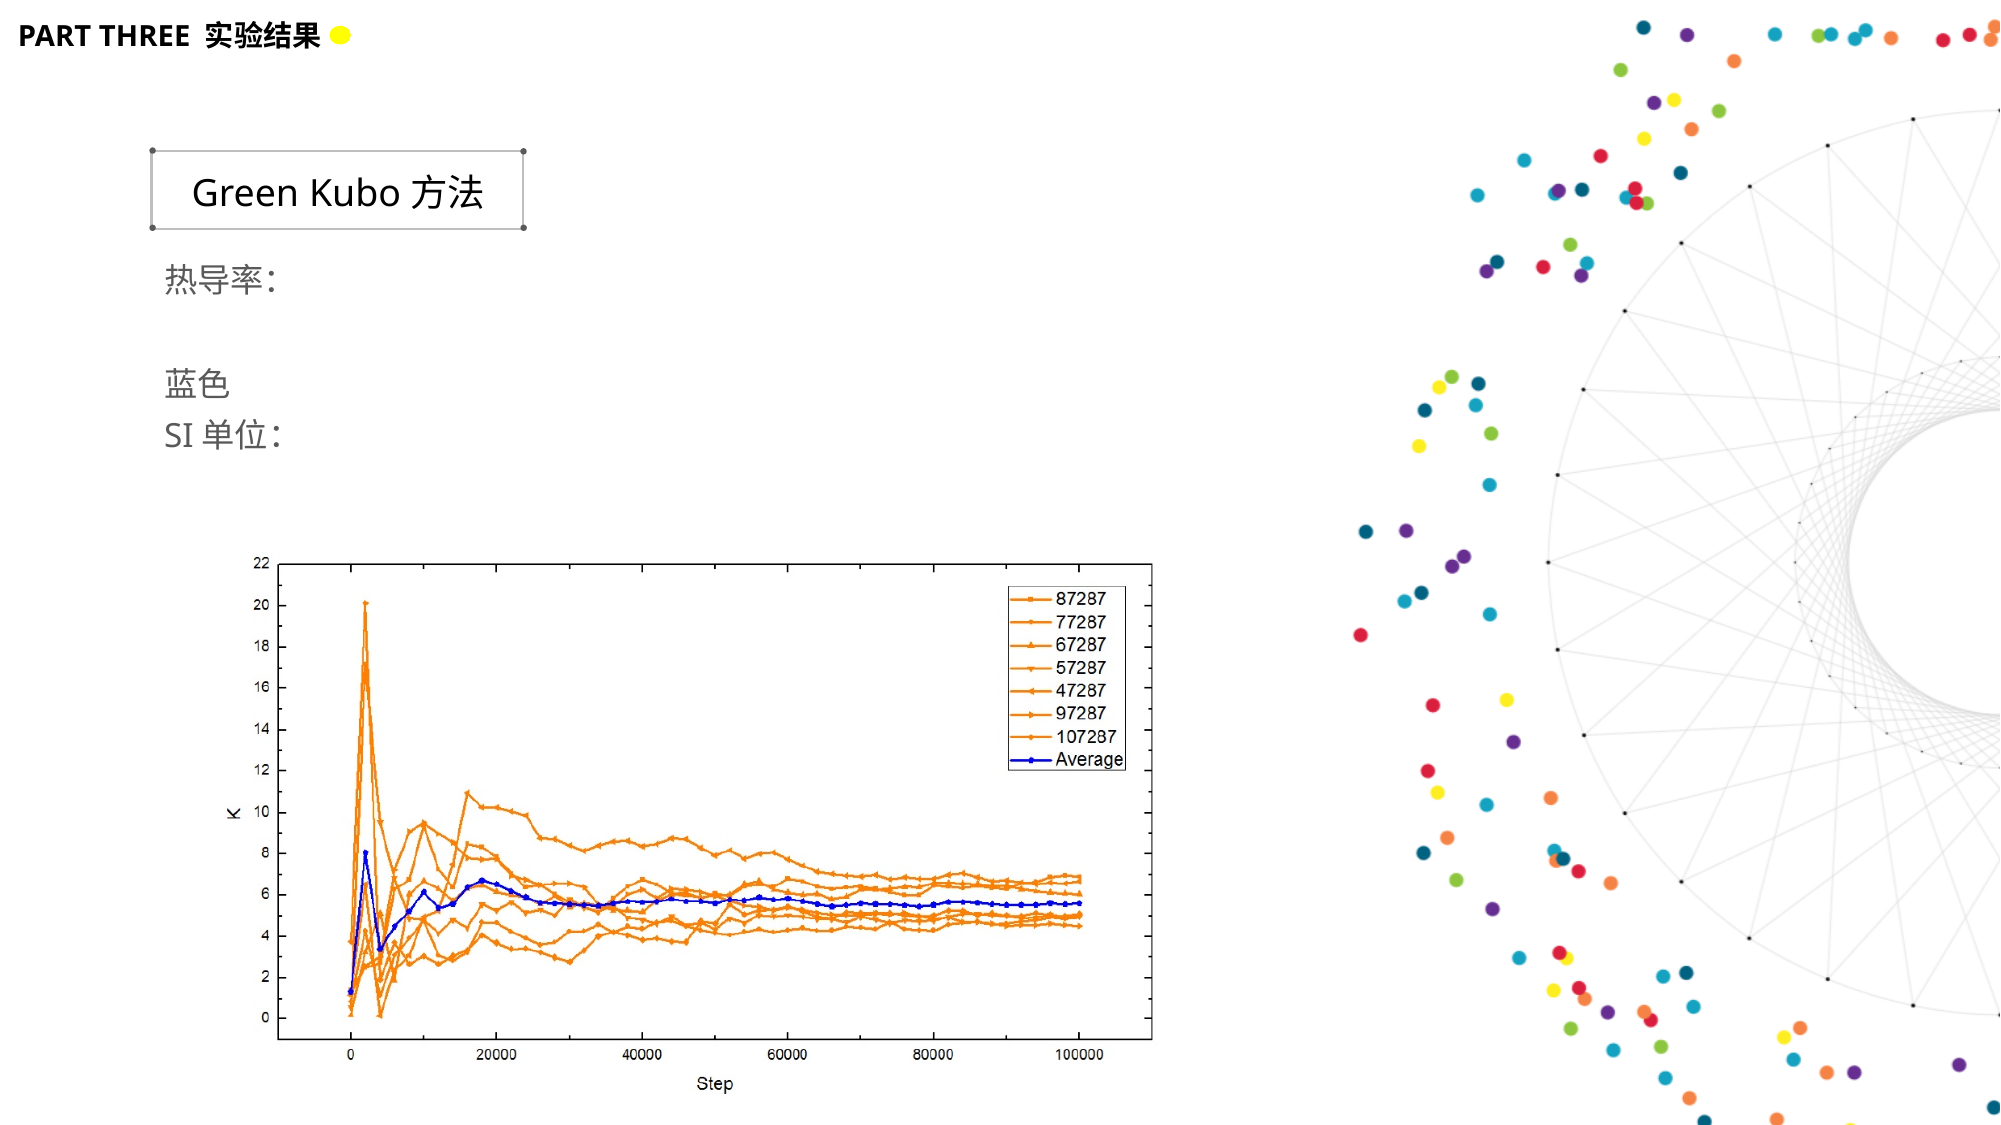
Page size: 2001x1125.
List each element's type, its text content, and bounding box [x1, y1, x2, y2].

text_box [328, 24, 352, 46]
picture [78, 0, 2000, 1125]
text_box PART THREE 实验结果 [3, 9, 337, 60]
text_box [149, 147, 527, 231]
